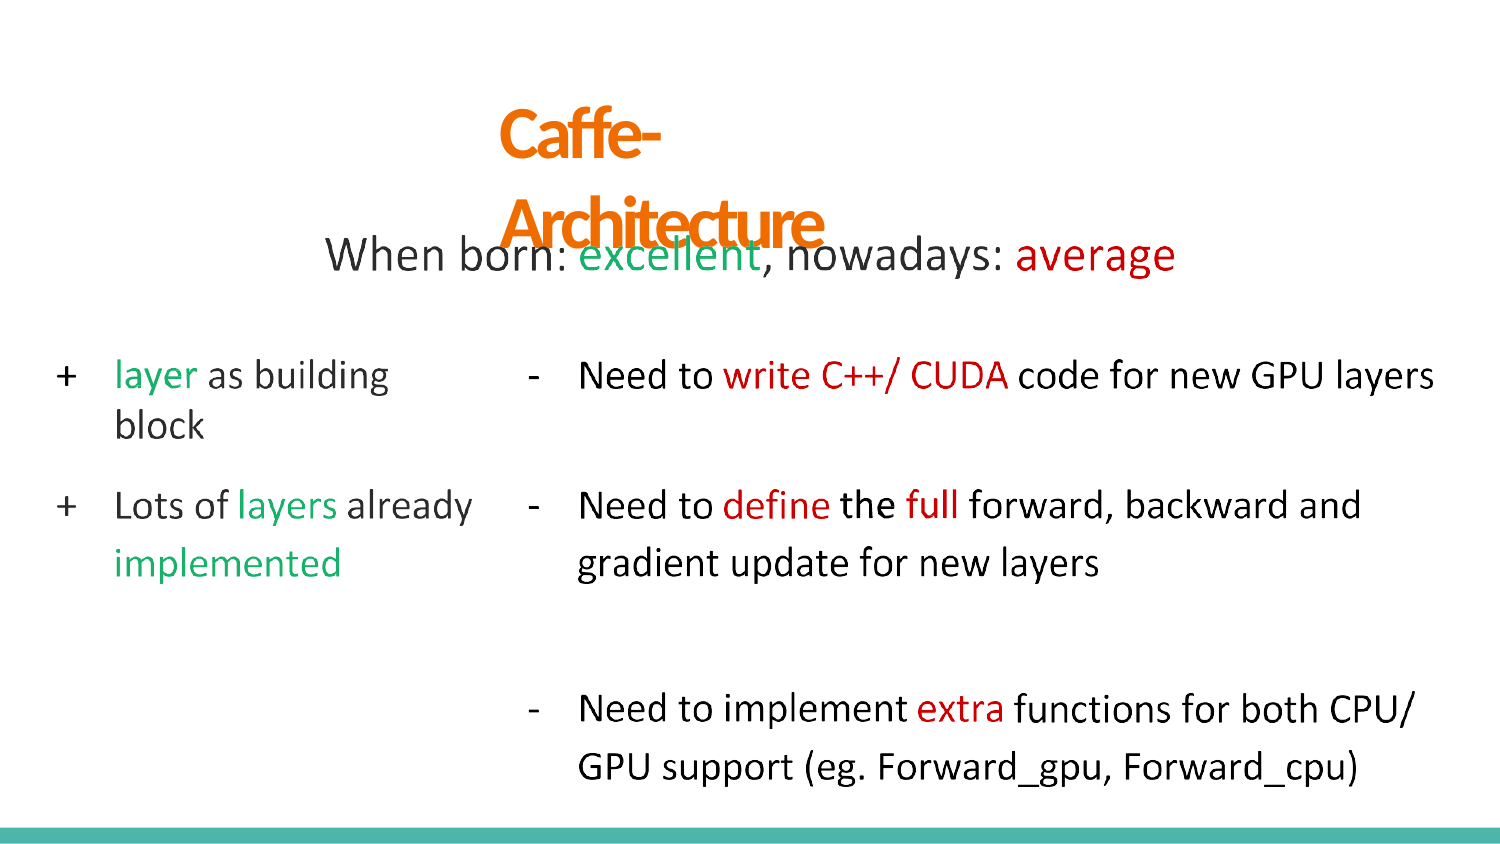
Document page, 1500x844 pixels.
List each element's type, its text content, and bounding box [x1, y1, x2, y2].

picture [1016, 245, 1174, 279]
picture [117, 488, 229, 519]
picture [208, 359, 388, 396]
text_box [117, 359, 121, 389]
text_box [528, 376, 539, 380]
picture [579, 749, 1357, 787]
text_box [943, 489, 947, 519]
text_box [921, 498, 938, 519]
picture [580, 359, 712, 389]
text_box [528, 709, 539, 713]
picture [578, 546, 1098, 584]
picture [724, 488, 829, 519]
picture [240, 489, 336, 526]
text_box [856, 489, 873, 519]
picture [325, 235, 564, 271]
picture [57, 496, 76, 516]
text_box [952, 489, 957, 519]
picture [348, 489, 472, 526]
text_box [877, 498, 895, 519]
text_box [906, 489, 919, 519]
picture [1019, 358, 1433, 396]
picture [969, 488, 1359, 525]
picture [117, 409, 204, 439]
text_box [186, 368, 198, 389]
text_box [125, 368, 141, 389]
picture [918, 696, 1002, 723]
picture [116, 546, 339, 584]
text_box [144, 368, 162, 396]
picture [580, 692, 907, 730]
picture [1013, 690, 1415, 728]
text_box [840, 493, 853, 519]
picture [580, 235, 1001, 279]
text_box [164, 368, 182, 389]
picture [580, 489, 712, 519]
title Caffe- Architecture [497, 81, 1003, 265]
picture [57, 366, 76, 387]
picture [723, 357, 1009, 395]
